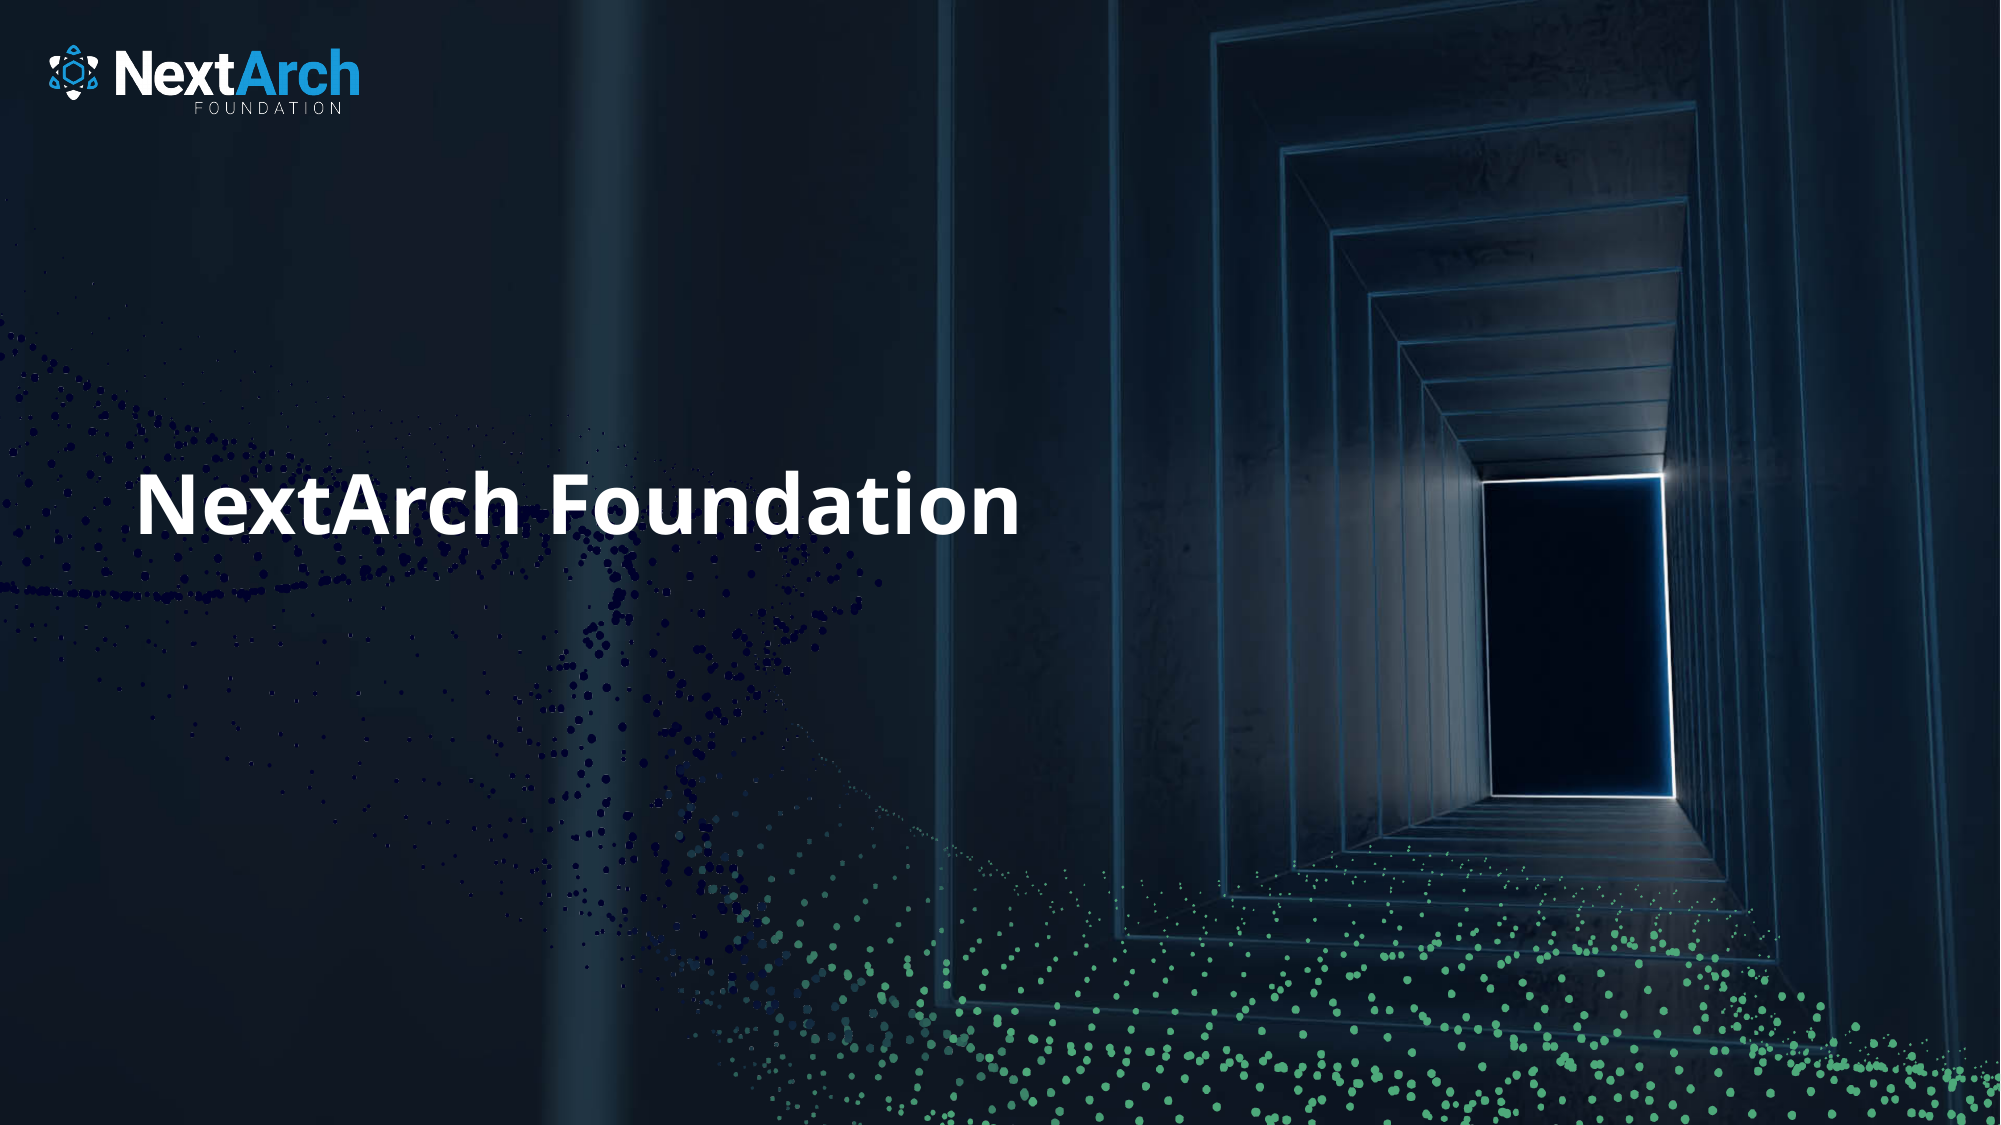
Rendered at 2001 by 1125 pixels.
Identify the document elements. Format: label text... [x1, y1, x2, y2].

text_box NextArch Foundation [119, 443, 1125, 559]
picture [0, 0, 2001, 1125]
